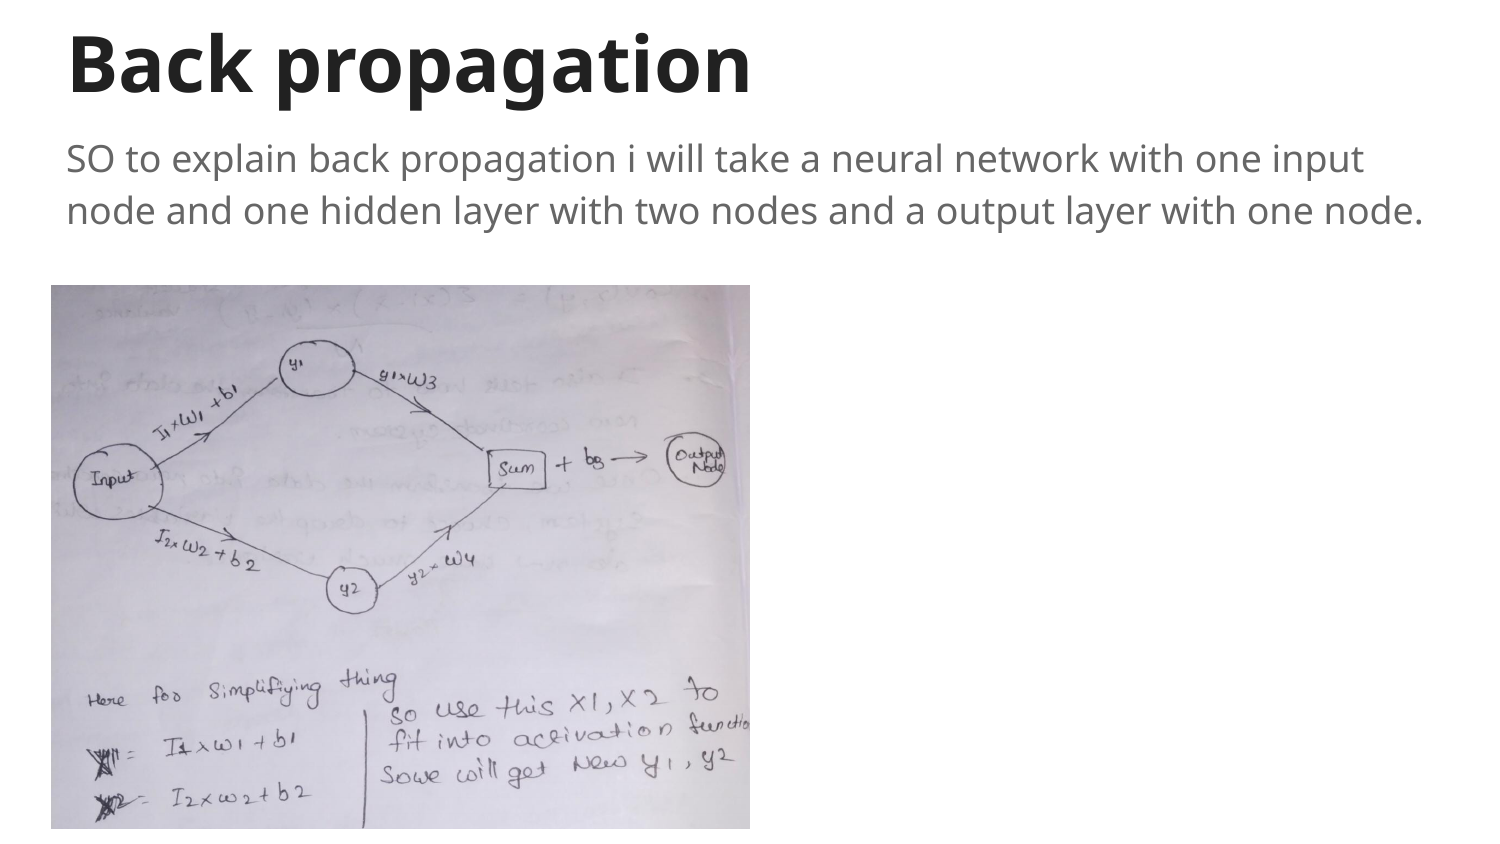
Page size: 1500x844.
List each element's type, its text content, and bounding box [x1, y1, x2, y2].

title Back propagation [51, 0, 1449, 113]
list SO to explain back propagation i will take a neural network with one input node and one hidden layer with two nodes and a output layer with one node. [51, 113, 1449, 844]
picture [50, 284, 751, 830]
